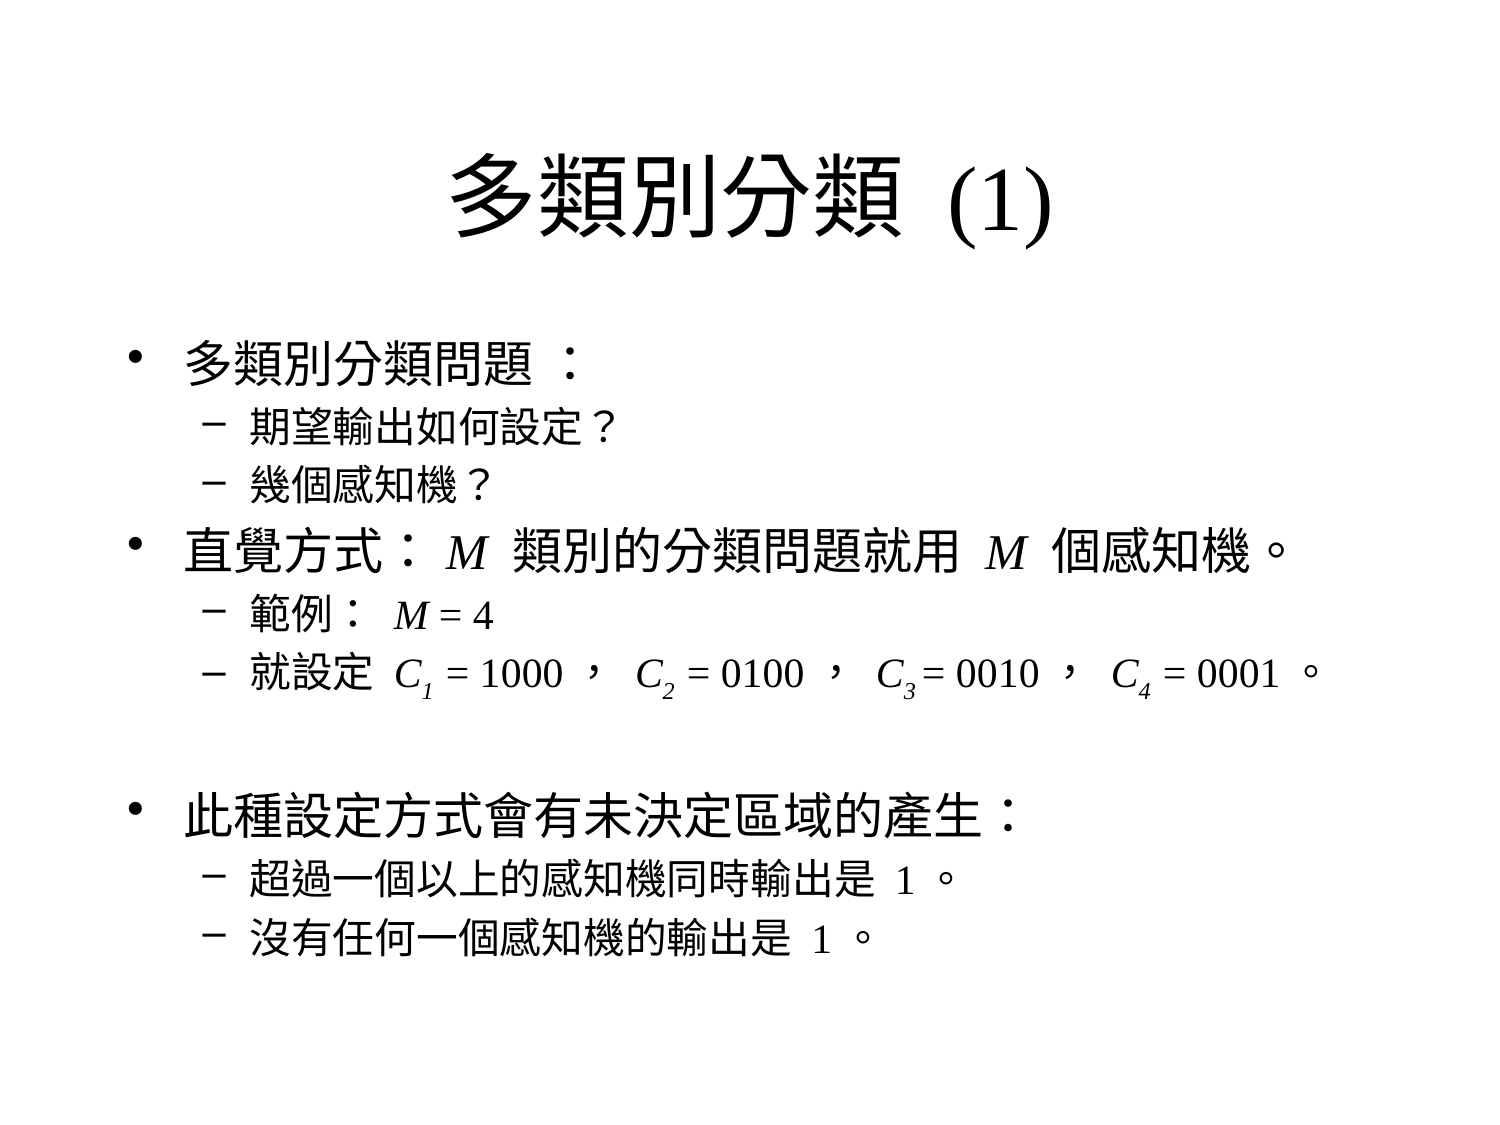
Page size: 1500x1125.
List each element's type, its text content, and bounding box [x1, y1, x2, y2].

list 多類別分類問題 ： 期望輸出如何設定？ 幾個感知機？ 直覺方式：M 類別的分類問題就用 M 個感知機。 範例： M = 4 就設定 C1 = 1000， C2 = 0100， C3 = 0010， C4 = 0001。 此種設定方式會有未決定區域的產生： 超過一個以上的感知機同時輸出是 1。 沒有任何一個感知機的輸出是 1。 [112, 324, 1388, 1000]
title 多類別分類 (1) [112, 99, 1388, 288]
